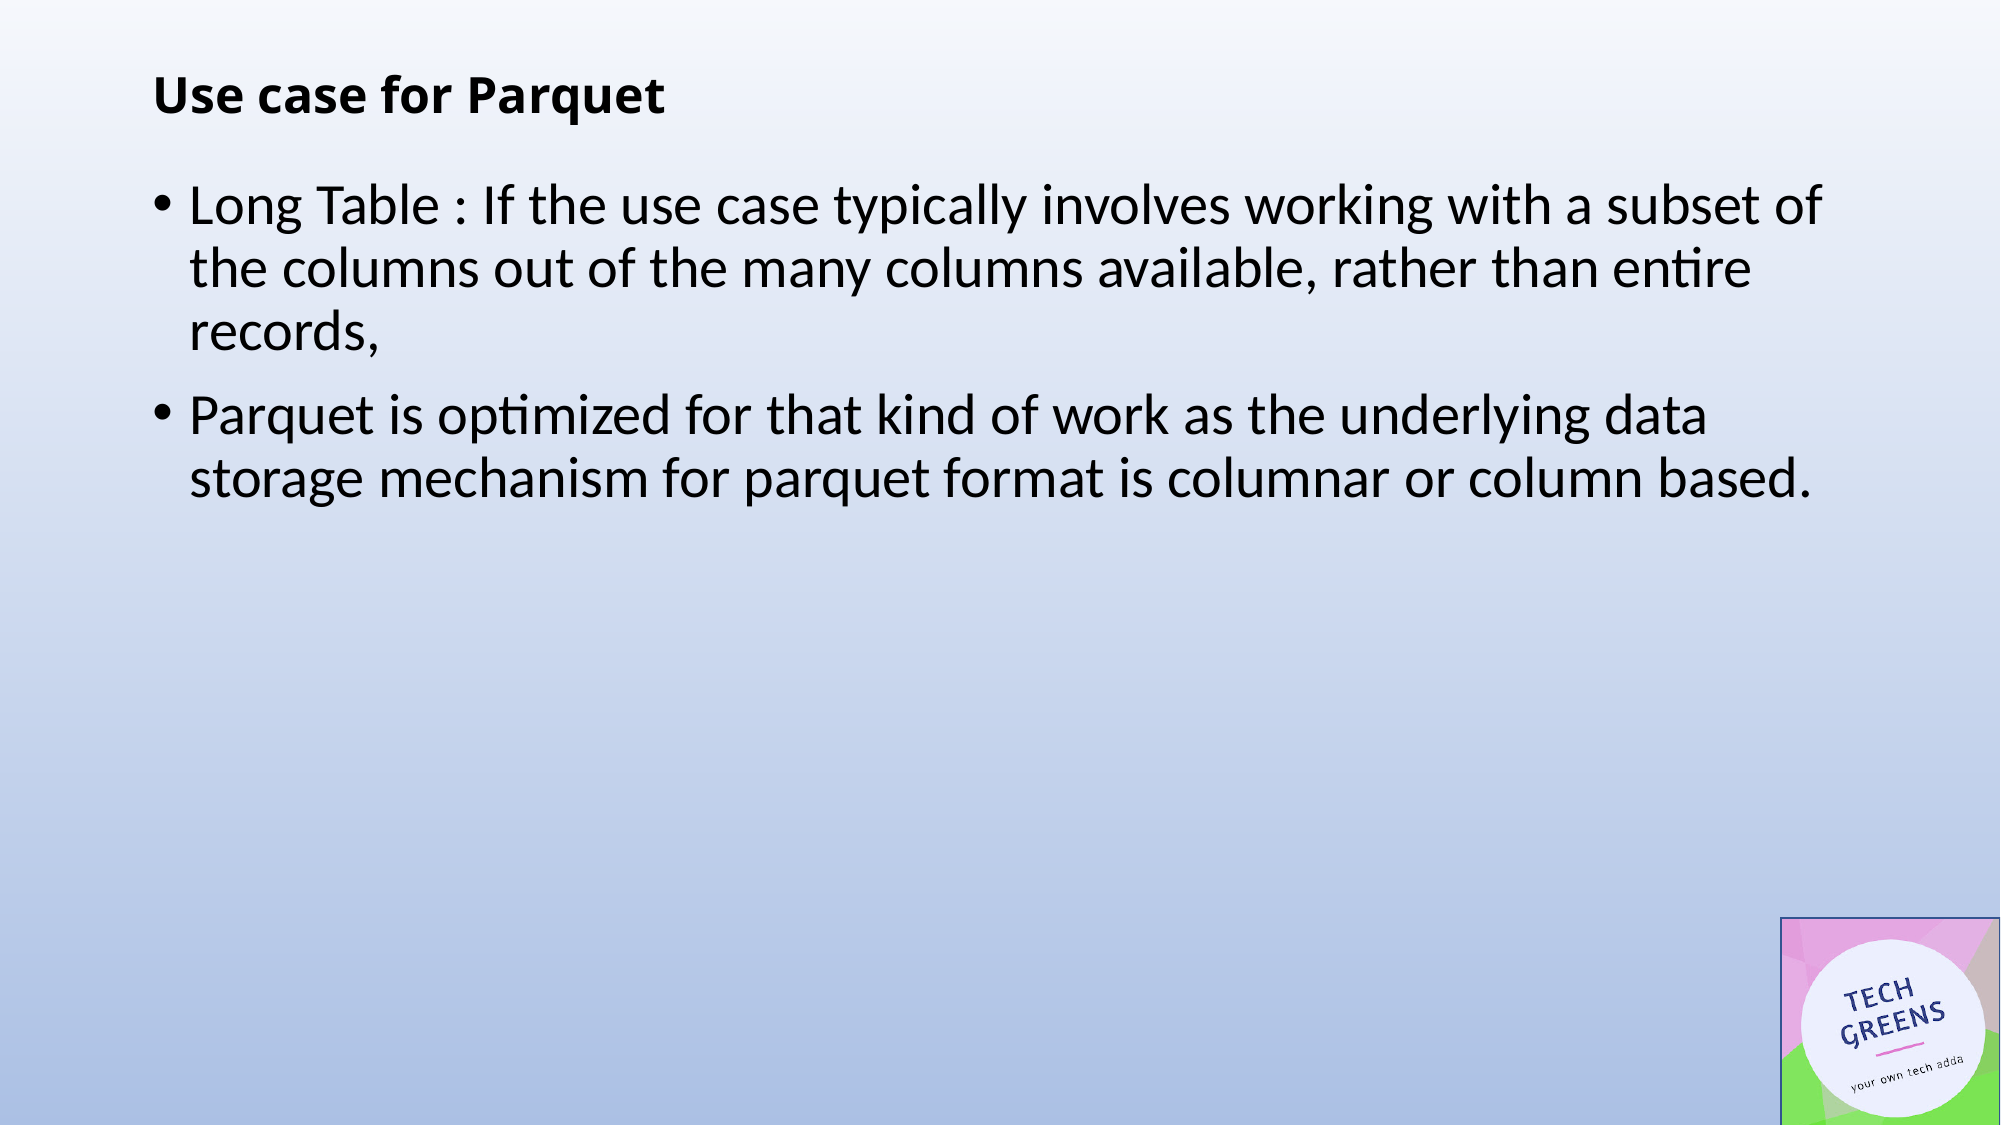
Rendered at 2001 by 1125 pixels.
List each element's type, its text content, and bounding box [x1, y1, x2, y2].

title Use case for Parquet [137, 59, 1863, 135]
list Long Table : If the use case typically involves working with a subset of the columns out of the many columns available, rather than entire records, Parquet is optimized for that kind of work as the underlying data storage mechanism for parquet format is columnar or column based. [137, 166, 1863, 1014]
picture [1782, 919, 1999, 1125]
